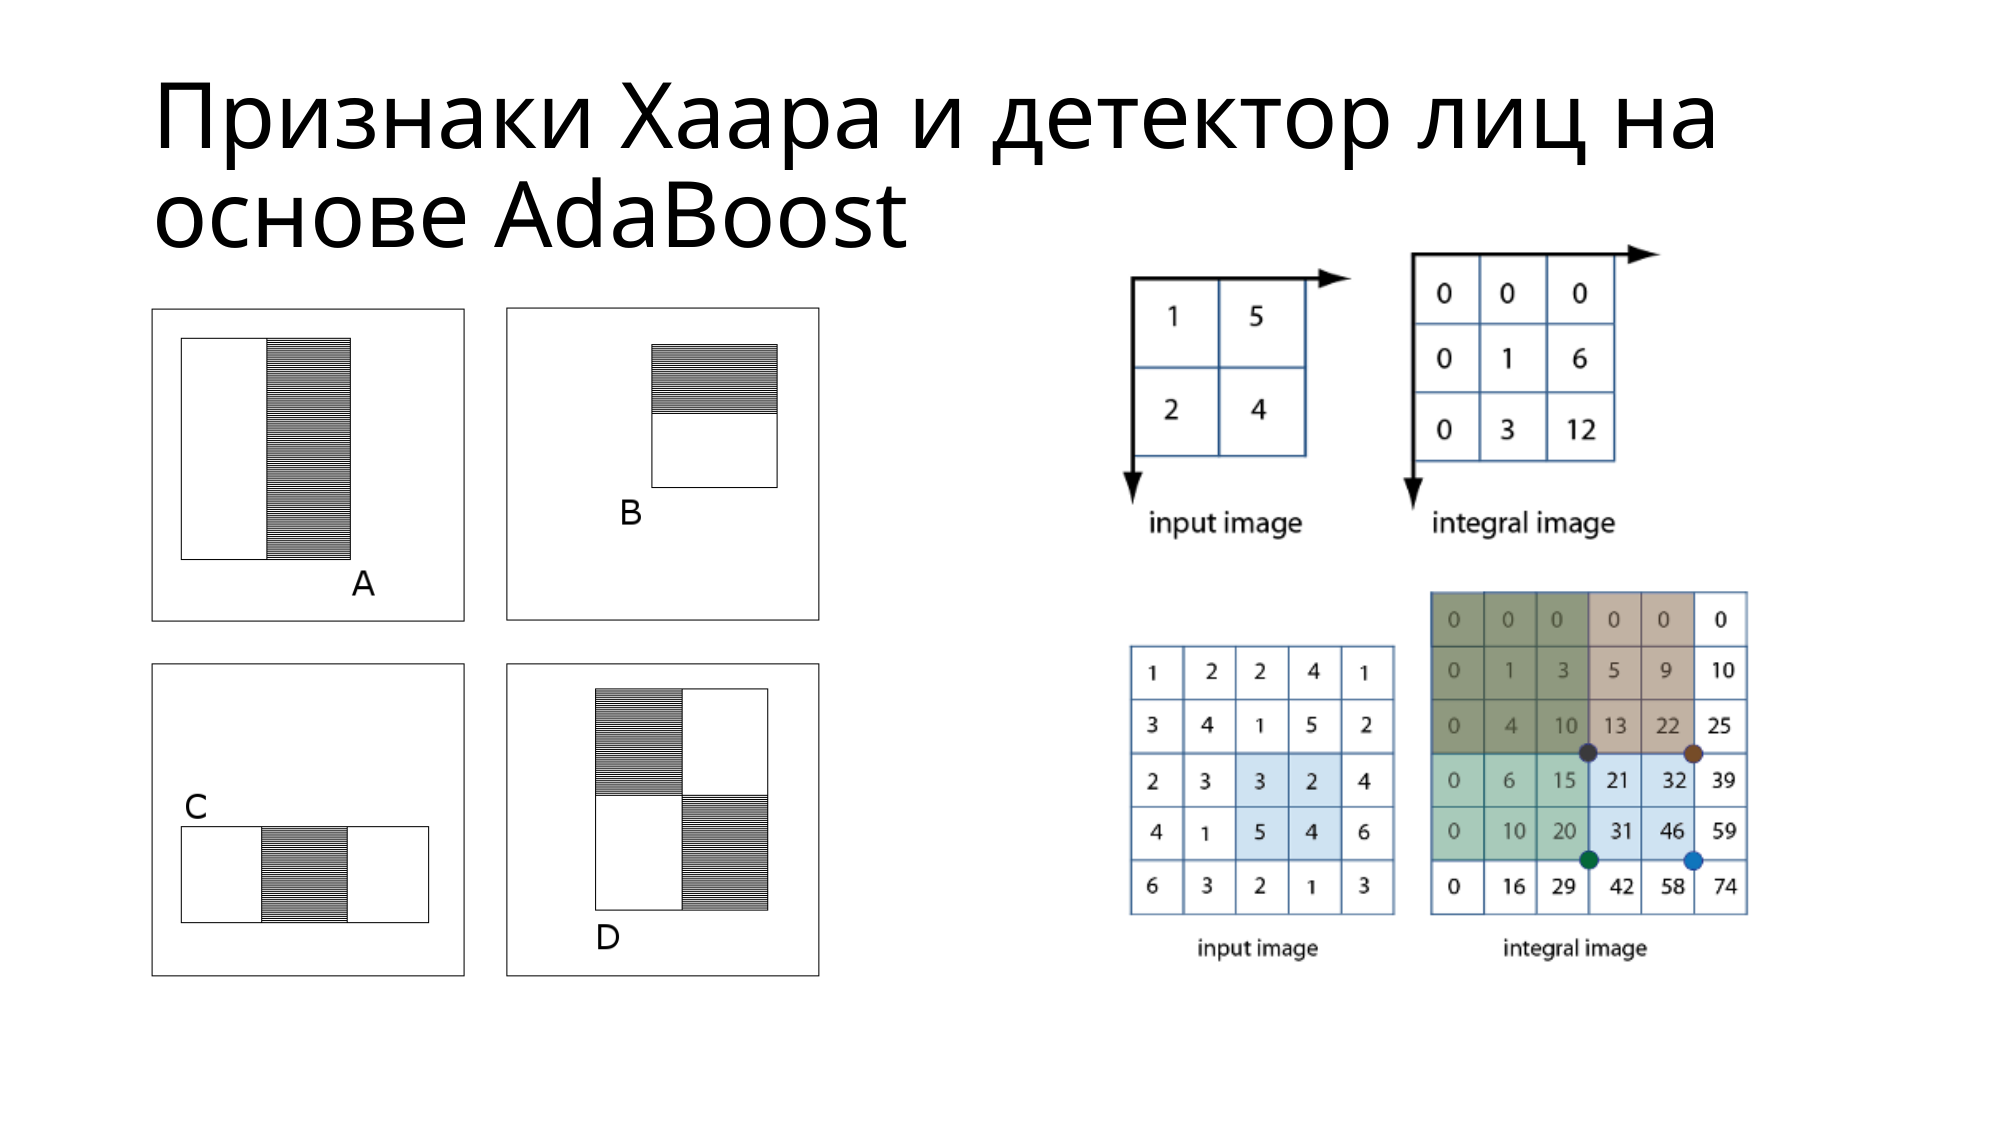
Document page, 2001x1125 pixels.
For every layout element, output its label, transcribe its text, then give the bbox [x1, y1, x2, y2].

picture [1102, 240, 1663, 543]
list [137, 294, 834, 991]
picture [1126, 590, 1750, 965]
title Признаки Хаара и детектор лиц на основе AdaBoost [137, 59, 1863, 278]
